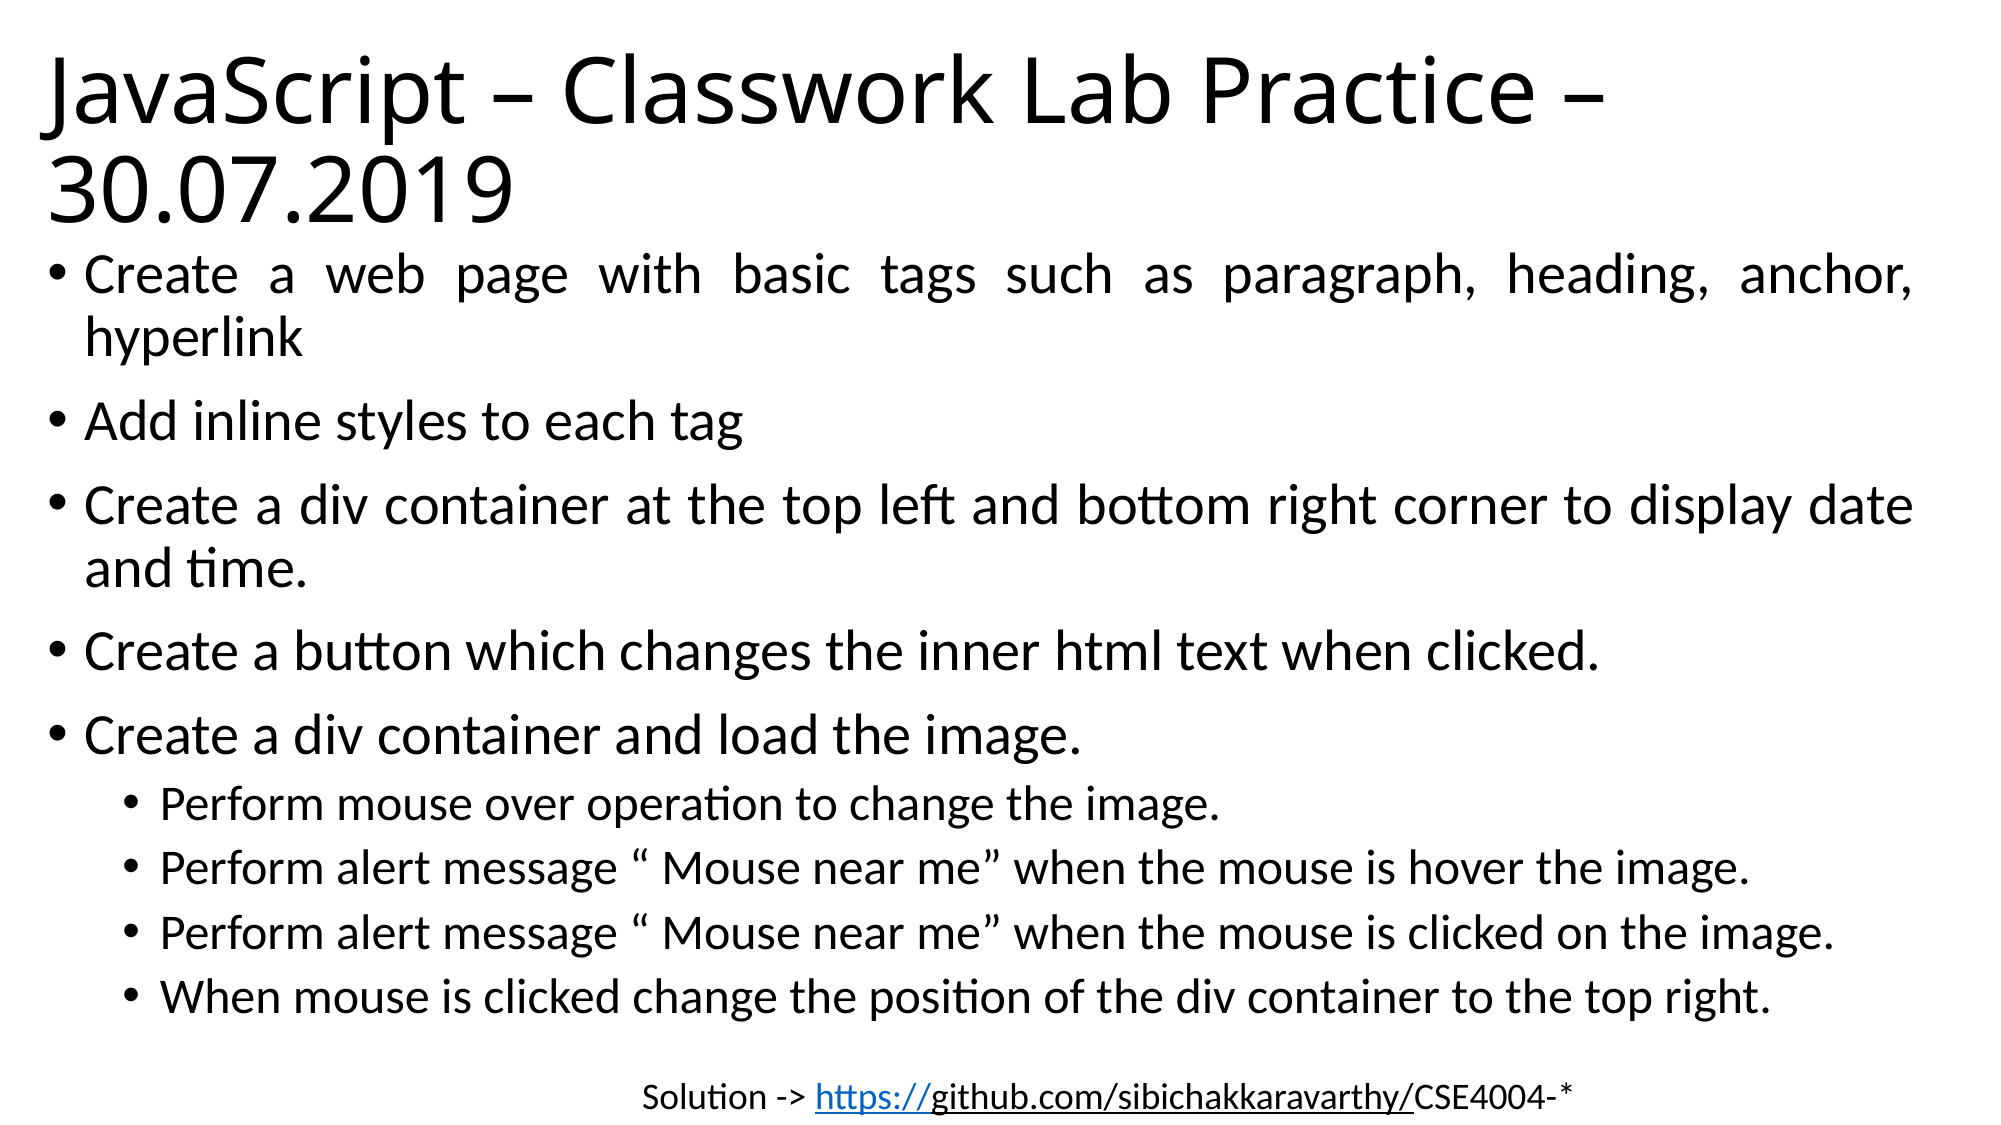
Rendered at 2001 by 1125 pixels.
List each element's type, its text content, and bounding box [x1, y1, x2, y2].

title JavaScript – Classwork Lab Practice – 30.07.2019 [32, 34, 1880, 236]
list Create a web page with basic tags such as paragraph, heading, anchor, hyperlink Add inline styles to each tag Create a div container at the top left and bottom right corner to display date and time. Create a button which changes the inner html text when clicked. Create a div container and load the image. Perform mouse over operation to change the image. Perform alert message “ Mouse near me” when the mouse is hover the image. Perform alert message “ Mouse near me” when the mouse is clicked on the image. When mouse is clicked change the position of the div container to the top right. [32, 236, 1931, 1125]
text_box Solution -> https://github.com/sibichakkaravarthy/CSE4004-* [627, 1064, 1591, 1125]
